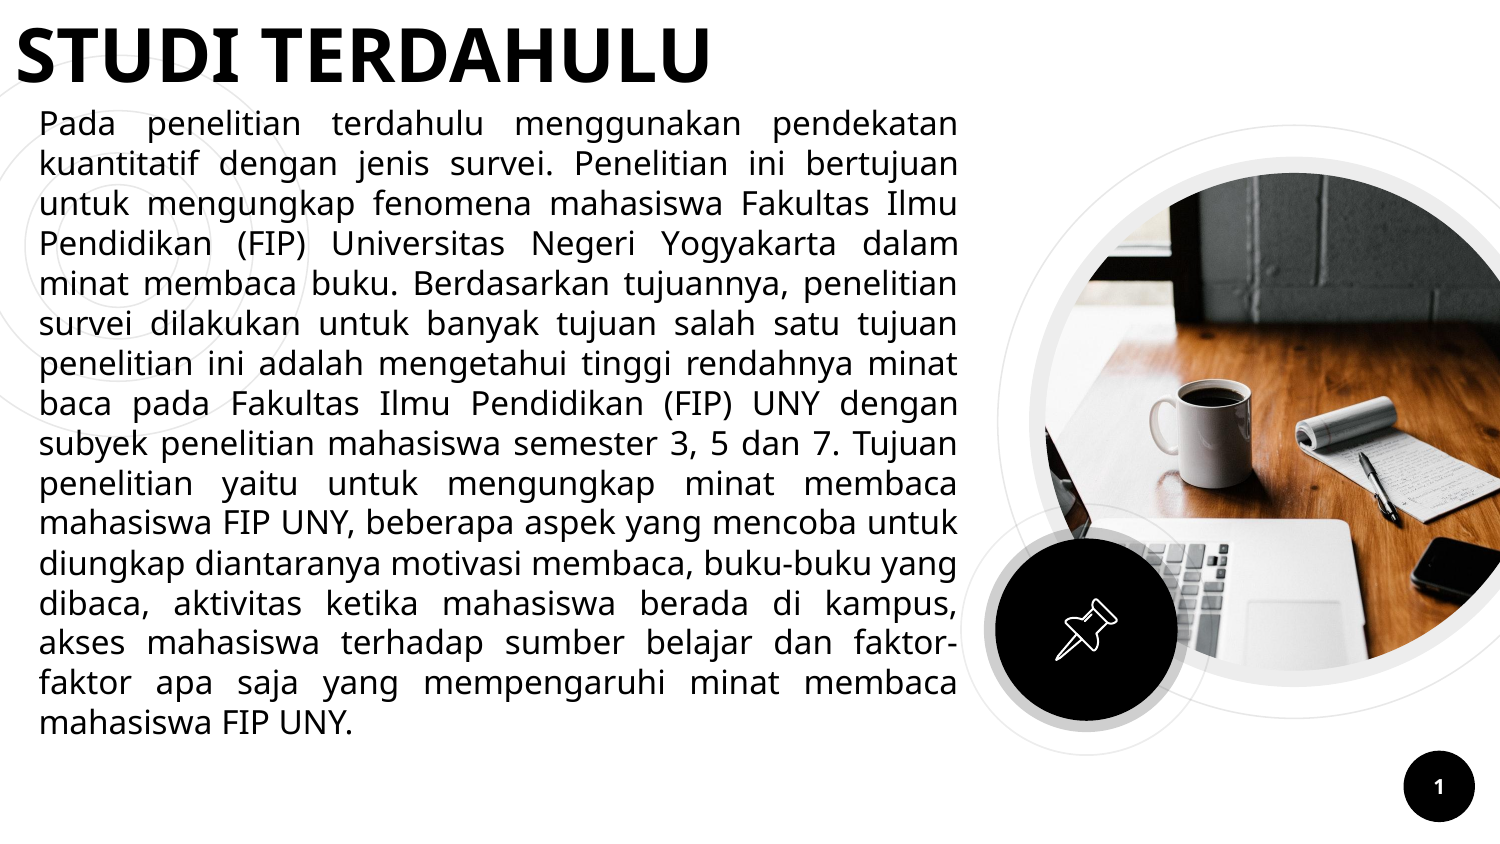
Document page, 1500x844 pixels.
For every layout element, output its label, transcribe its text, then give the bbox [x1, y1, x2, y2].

list Pada penelitian terdahulu menggunakan pendekatan kuantitatif dengan jenis survei. Penelitian ini bertujuan untuk mengungkap fenomena mahasiswa Fakultas Ilmu Pendidikan (FIP) Universitas Negeri Yogyakarta dalam minat membaca buku. Berdasarkan tujuannya, penelitian survei dilakukan untuk banyak tujuan salah satu tujuan penelitian ini adalah mengetahui tinggi rendahnya minat baca pada Fakultas Ilmu Pendidikan (FIP) UNY dengan subyek penelitian mahasiswa semester 3, 5 dan 7. Tujuan penelitian yaitu untuk mengungkap minat membaca mahasiswa FIP UNY, beberapa aspek yang mencoba untuk diungkap diantaranya motivasi membaca, buku-buku yang dibaca, aktivitas ketika mahasiswa berada di kampus, akses mahasiswa terhadap sumber belajar dan faktor-faktor apa saja yang mempengaruhi minat membaca mahasiswa FIP UNY. [2, 87, 975, 796]
title STUDI TERDAHULU [0, 0, 857, 113]
picture [1045, 172, 1500, 671]
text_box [1055, 599, 1117, 661]
slide_number 1 [1403, 750, 1475, 823]
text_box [959, 503, 1213, 757]
